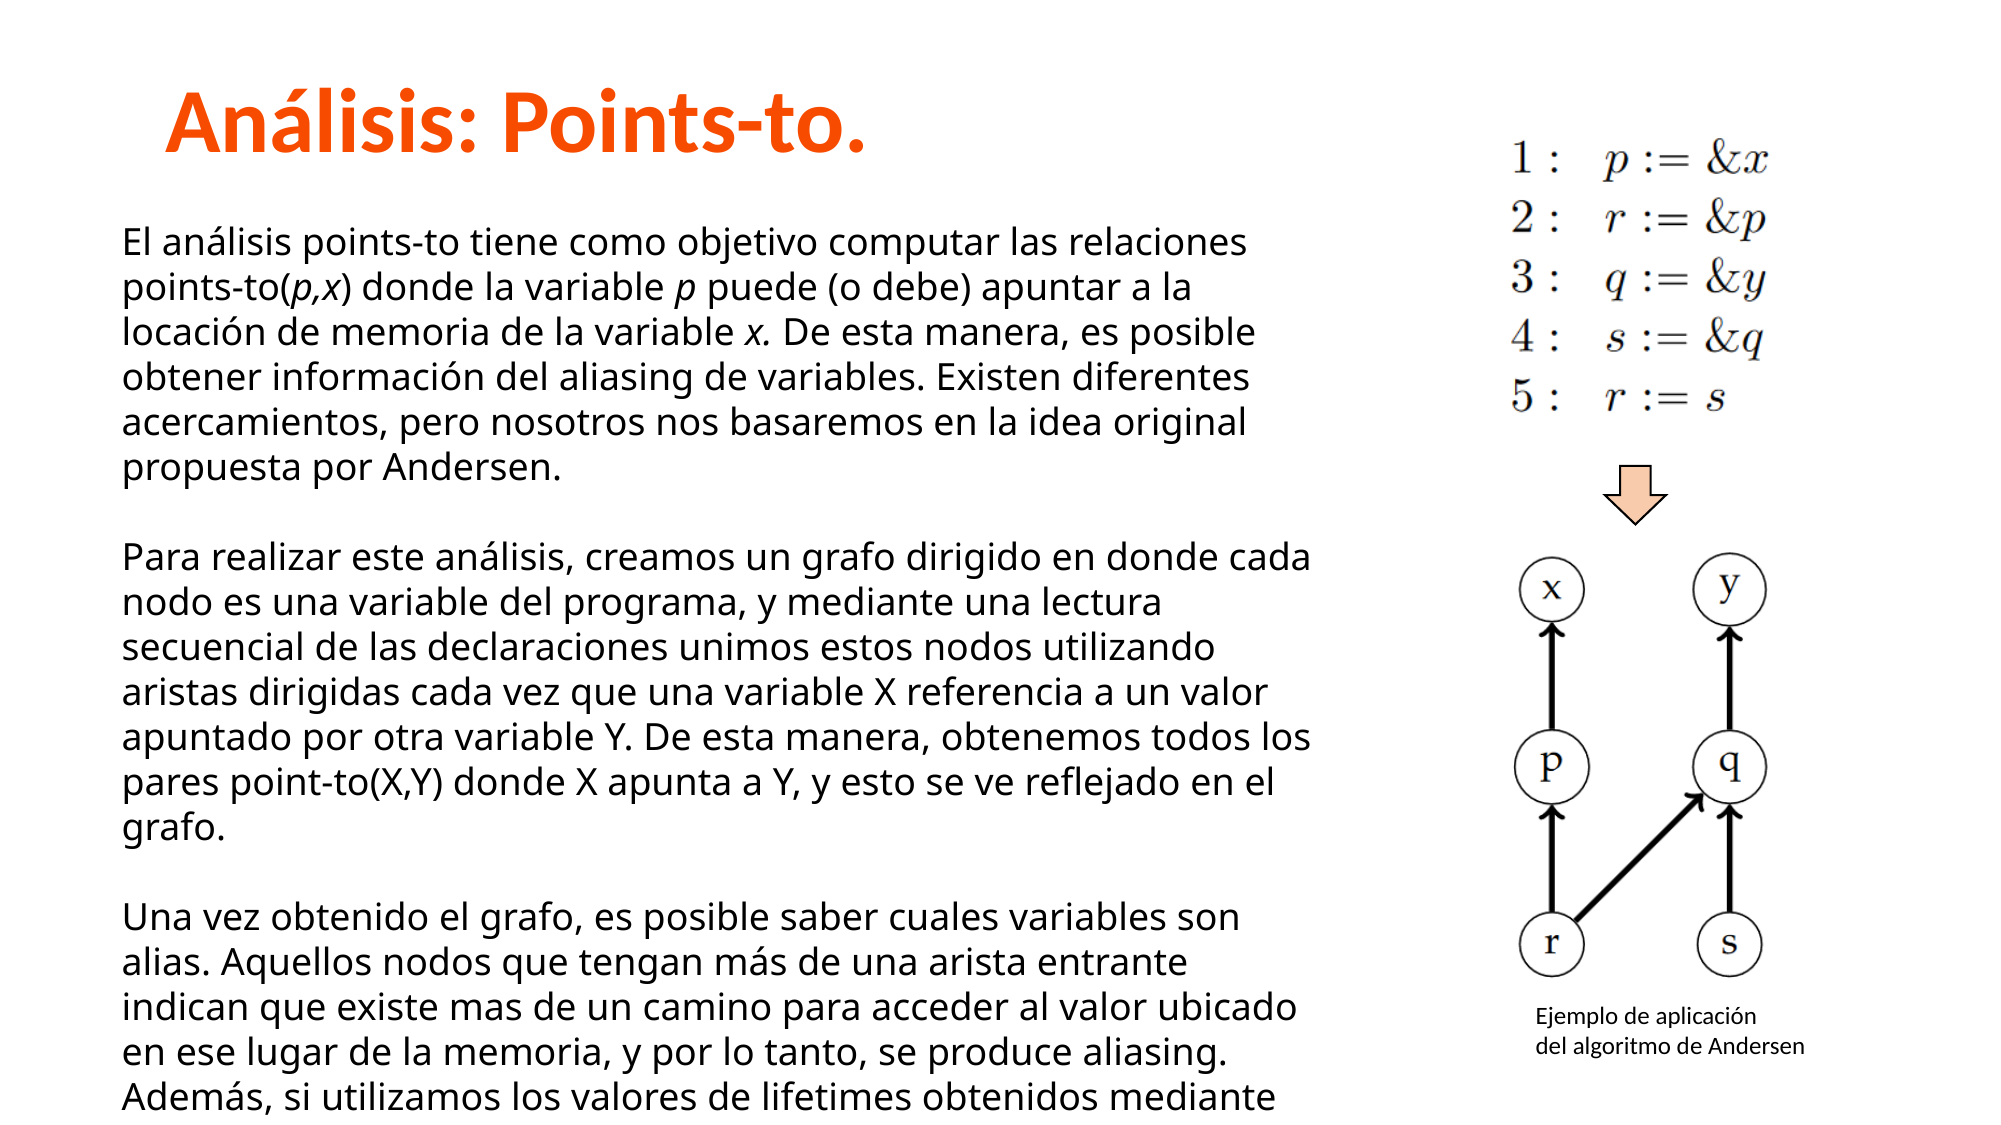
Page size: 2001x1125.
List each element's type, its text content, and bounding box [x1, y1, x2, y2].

text_box El análisis points-to tiene como objetivo computar las relaciones points-to(p,x) donde la variable p puede (o debe) apuntar a la locación de memoria de la variable x. De esta manera, es posible obtener información del aliasing de variables. Existen diferentes acercamientos, pero nosotros nos basaremos en la idea original propuesta por Andersen. Para realizar este análisis, creamos un grafo dirigido en donde cada nodo es una variable del programa, y mediante una lectura secuencial de las declaraciones unimos estos nodos utilizando aristas dirigidas cada vez que una variable X referencia a un valor apuntado por otra variable Y. De esta manera, obtenemos todos los pares point-to(X,Y) donde X apunta a Y, y esto se ve reflejado en el grafo. Una vez obtenido el grafo, es posible saber cuales variables son alias. Aquellos nodos que tengan más de una arista entrante indican que existe mas de un camino para acceder al valor ubicado en ese lugar de la memoria, y por lo tanto, se produce aliasing. Además, si utilizamos los valores de lifetimes obtenidos mediante Stacked Borrows podemos añadir precisión al análisis. [106, 210, 1342, 1125]
text_box [1602, 464, 1669, 526]
picture [1464, 116, 1806, 440]
title Análisis: Points-to. [0, 0, 2000, 246]
picture [1484, 549, 1786, 992]
text_box Ejemplo de aplicación del algoritmo de Andersen [1520, 991, 1911, 1067]
